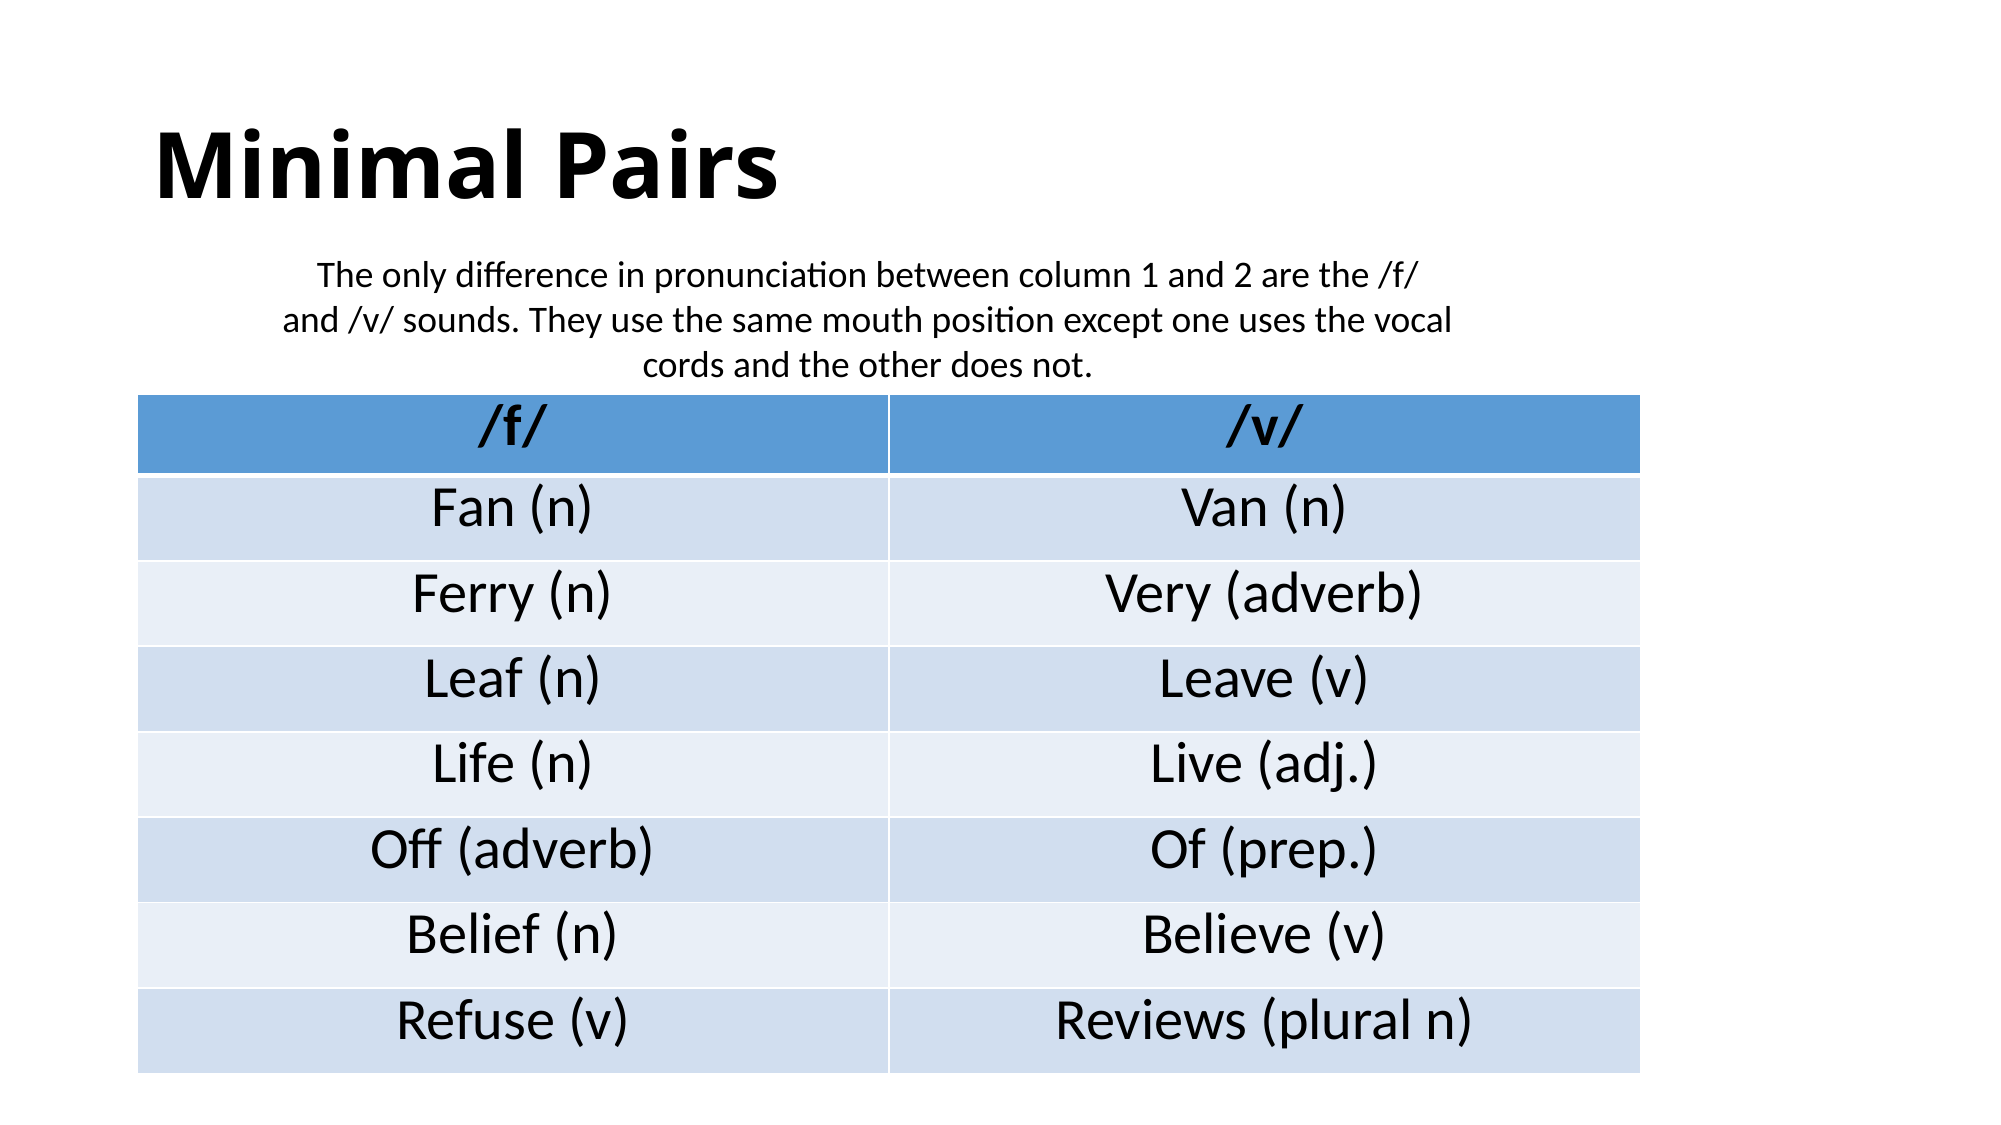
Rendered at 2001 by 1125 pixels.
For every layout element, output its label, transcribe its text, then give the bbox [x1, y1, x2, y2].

table_header /f/ [138, 395, 888, 473]
text_box The only difference in pronunciation between column 1 and 2 are the /f/ and /v/ sounds. They use the same mouth position except one uses the vocal cords and the other does not. [259, 242, 1477, 393]
table_cell Fan (n) [138, 478, 888, 560]
table_cell Life (n) [138, 733, 888, 816]
table_cell Ferry (n) [138, 562, 888, 645]
title Minimal Pairs [137, 59, 1863, 278]
table_cell Van (n) [890, 478, 1640, 560]
table_cell Belief (n) [138, 903, 888, 987]
table_cell Leave (v) [890, 647, 1640, 731]
table_cell Of (prep.) [890, 818, 1640, 902]
table_header /v/ [890, 395, 1640, 473]
table_cell Refuse (v) [138, 989, 888, 1073]
table_cell Off (adverb) [138, 818, 888, 902]
table_cell Reviews (plural n) [890, 989, 1640, 1073]
table_cell Live (adj.) [890, 733, 1640, 816]
table_cell Leaf (n) [138, 647, 888, 731]
table_cell Believe (v) [890, 903, 1640, 987]
table_cell Very (adverb) [890, 562, 1640, 645]
